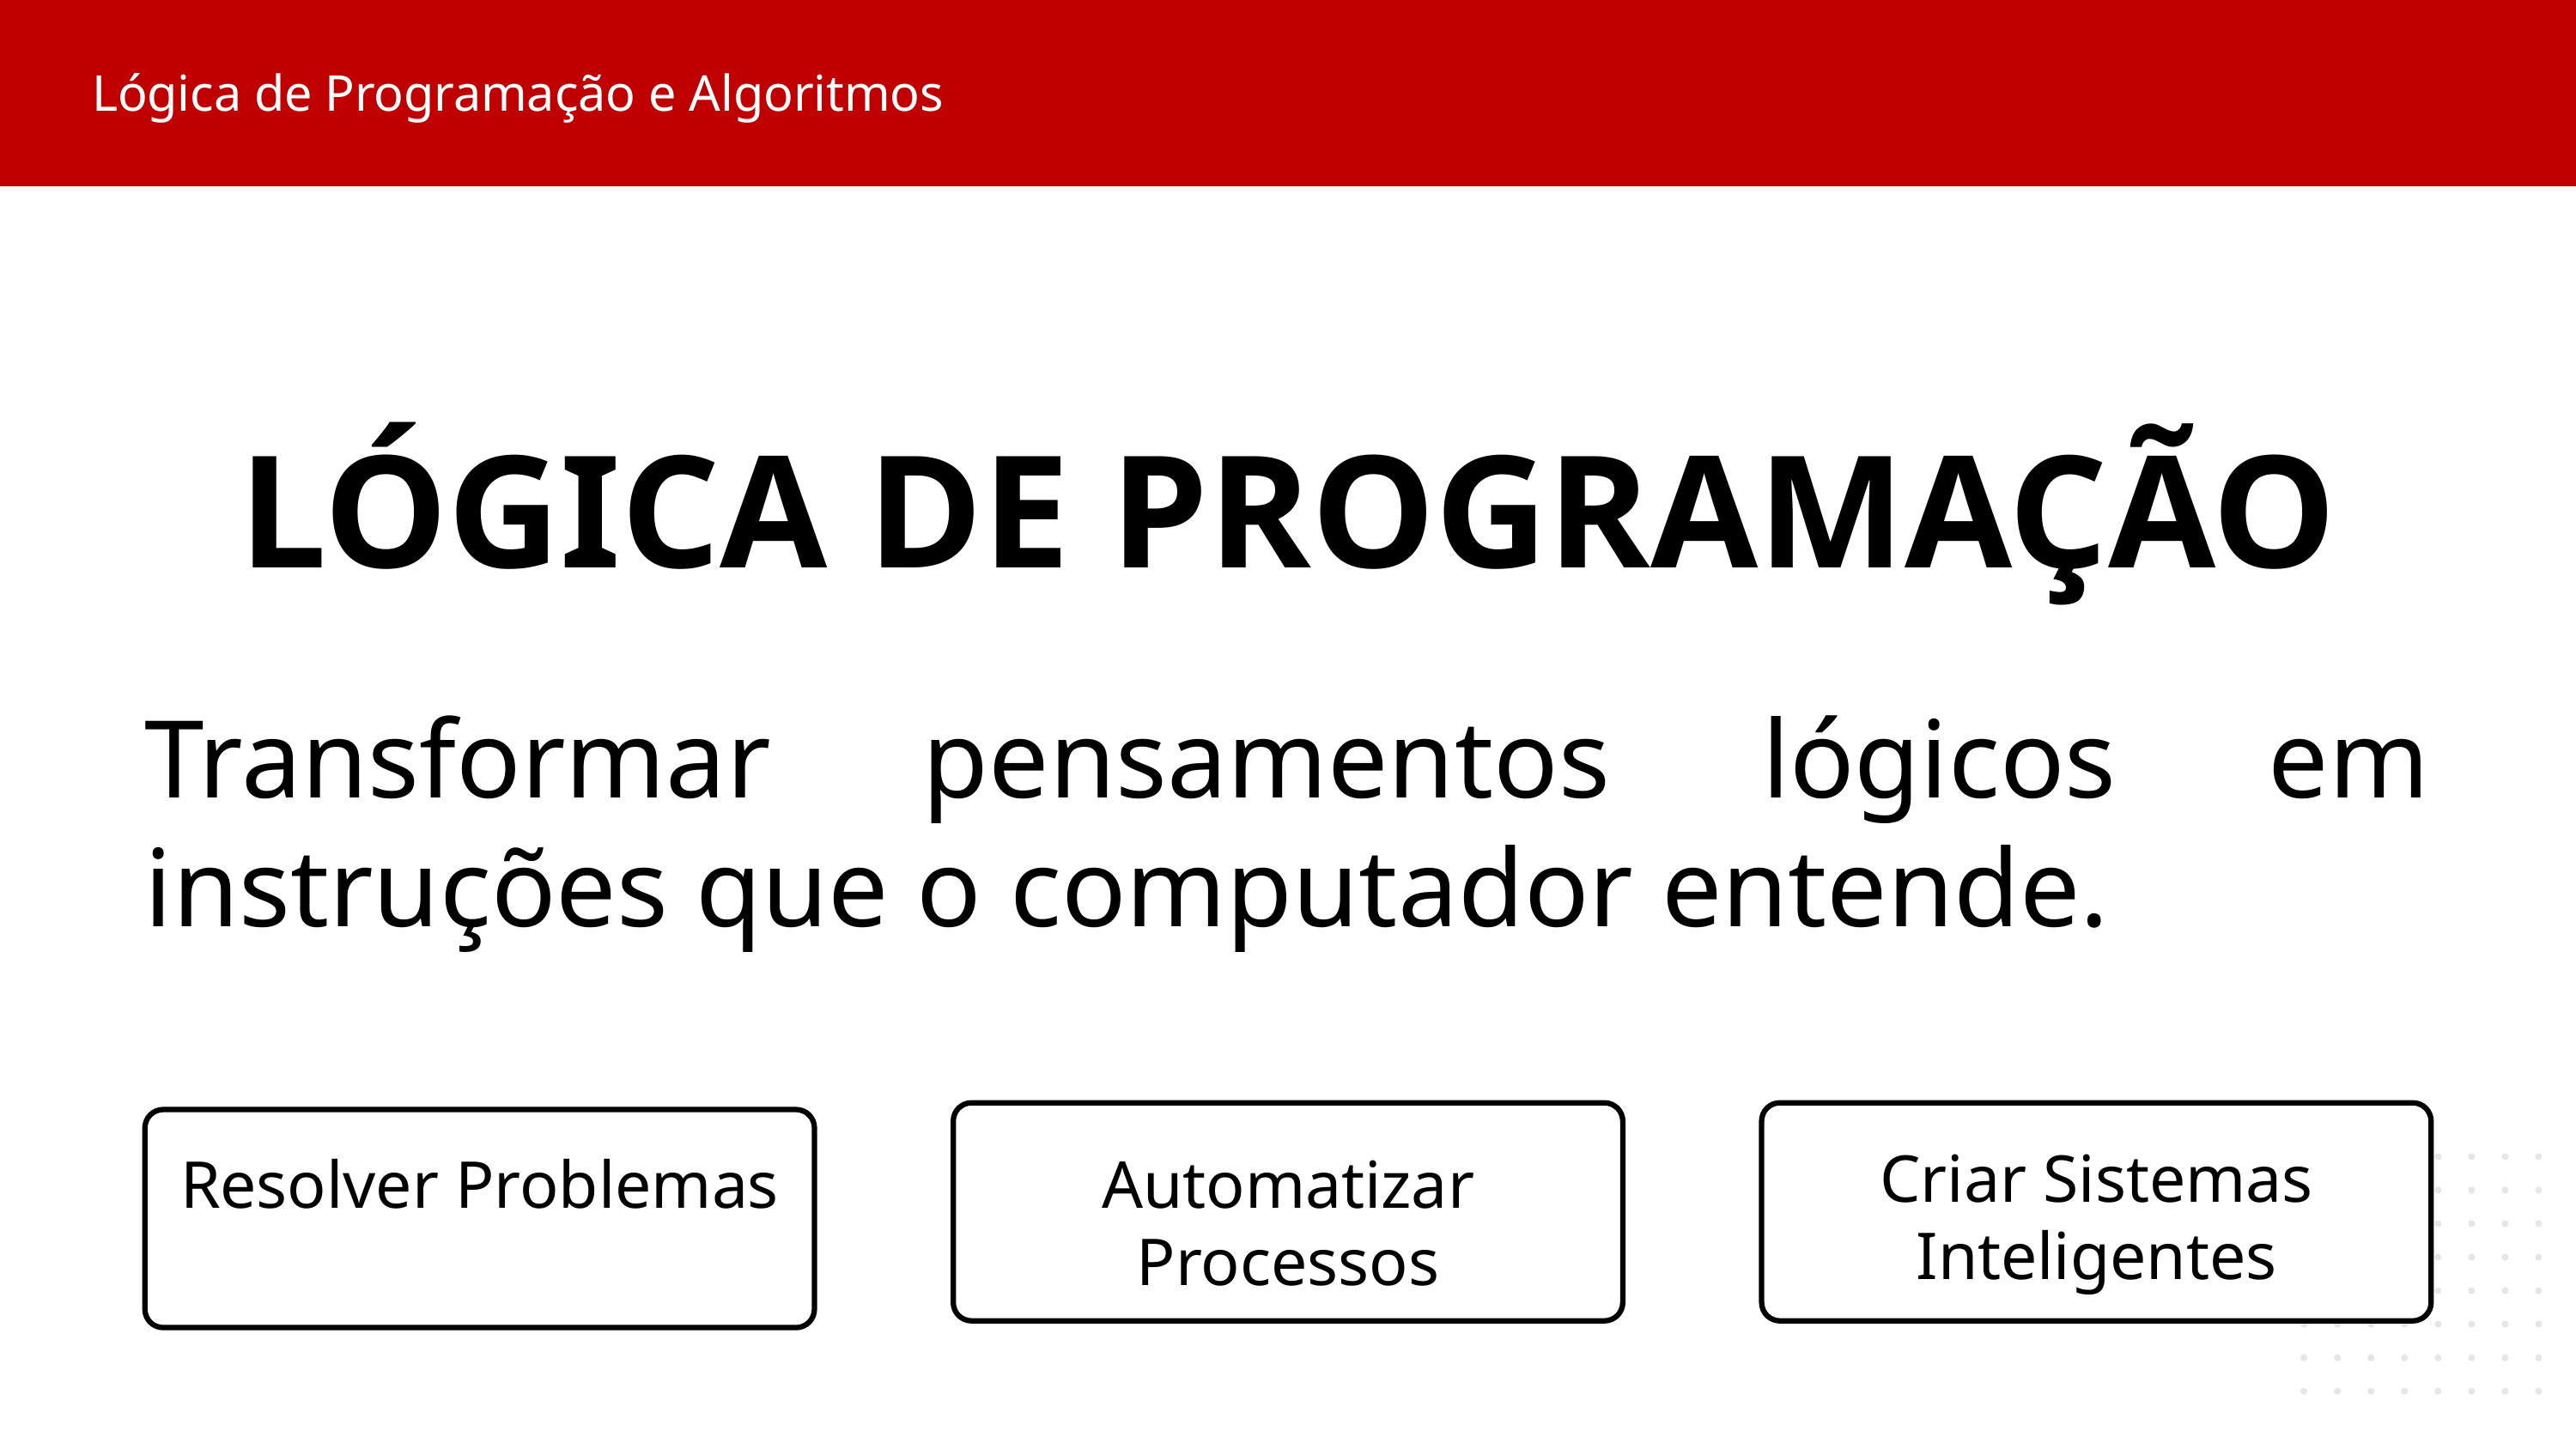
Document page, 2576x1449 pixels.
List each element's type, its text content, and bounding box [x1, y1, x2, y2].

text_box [2468, 1220, 2476, 1228]
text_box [2501, 1387, 2509, 1395]
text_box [2434, 1354, 2442, 1361]
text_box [2501, 1220, 2509, 1228]
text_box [2535, 1354, 2543, 1361]
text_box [2535, 1186, 2543, 1194]
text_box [2535, 1320, 2543, 1328]
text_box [2300, 1354, 2308, 1361]
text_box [952, 1102, 1624, 1321]
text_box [2300, 1387, 2308, 1395]
text_box Transformar pensamentos lógicos em instruções que o computador entende. [144, 690, 2432, 949]
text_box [2468, 1253, 2476, 1261]
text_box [2468, 1387, 2476, 1395]
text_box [1761, 1102, 2432, 1321]
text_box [2501, 1287, 2509, 1294]
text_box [2434, 1220, 2442, 1228]
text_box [2468, 1153, 2476, 1161]
text_box LÓGICA DE PROGRAMAÇÃO [126, 412, 2450, 600]
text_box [2434, 1153, 2442, 1161]
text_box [2501, 1253, 2509, 1261]
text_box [2468, 1354, 2476, 1361]
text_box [2367, 1387, 2375, 1395]
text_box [2434, 1186, 2442, 1194]
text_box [2468, 1186, 2476, 1194]
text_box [2501, 1354, 2509, 1361]
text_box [2367, 1354, 2375, 1361]
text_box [2535, 1387, 2543, 1395]
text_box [2434, 1387, 2442, 1395]
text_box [2468, 1320, 2476, 1328]
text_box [2501, 1153, 2509, 1161]
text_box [2401, 1354, 2409, 1361]
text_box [2501, 1320, 2509, 1328]
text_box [2334, 1387, 2342, 1395]
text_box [2401, 1387, 2409, 1395]
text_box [2468, 1287, 2476, 1294]
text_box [0, 0, 2576, 186]
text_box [2434, 1253, 2442, 1261]
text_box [2434, 1320, 2442, 1328]
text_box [2434, 1287, 2442, 1294]
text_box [144, 1109, 815, 1328]
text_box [2535, 1253, 2543, 1261]
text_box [2535, 1287, 2543, 1294]
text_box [2535, 1220, 2543, 1228]
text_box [2535, 1153, 2543, 1161]
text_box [2501, 1186, 2509, 1194]
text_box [2334, 1354, 2342, 1361]
